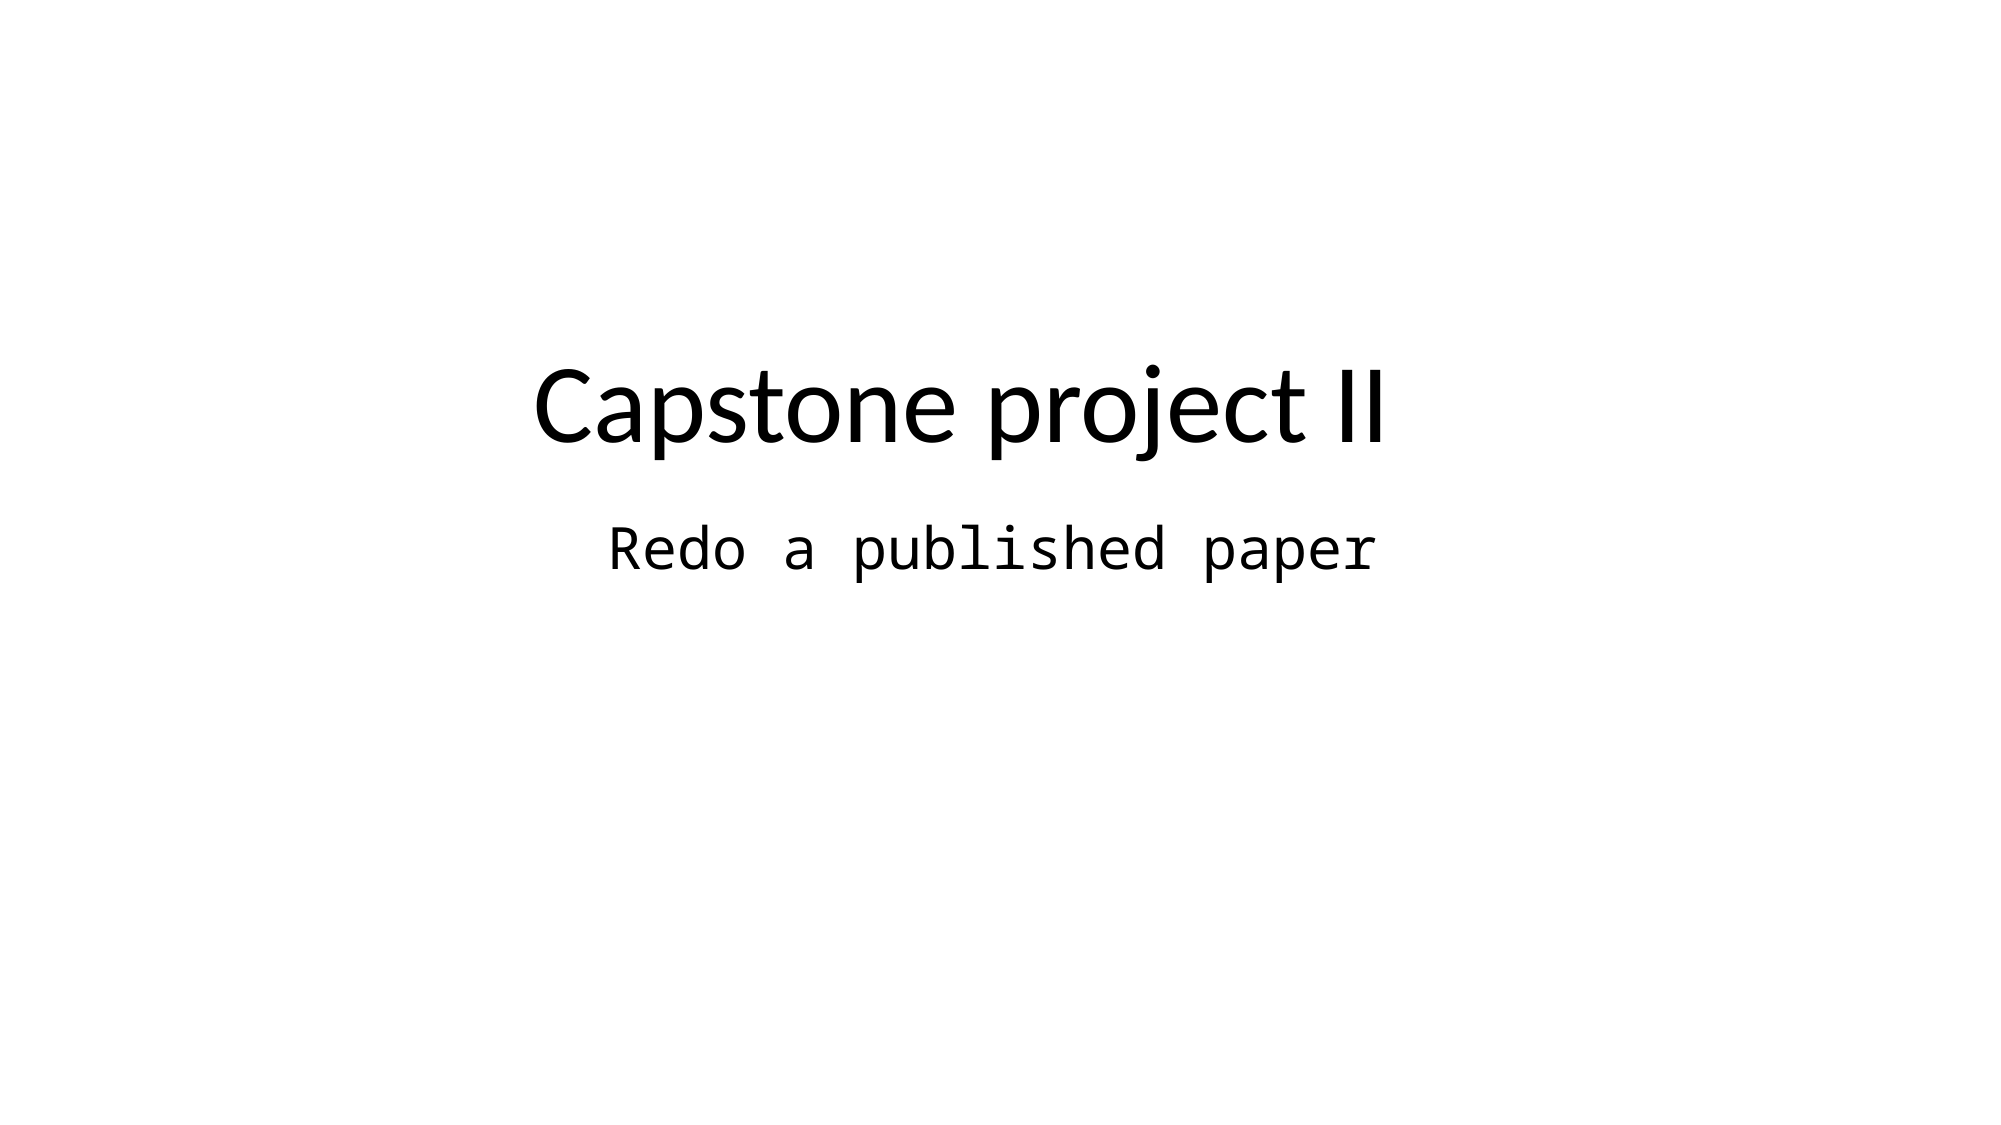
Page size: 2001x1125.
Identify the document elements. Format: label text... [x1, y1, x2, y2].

text_box Redo a published paper [237, 503, 1747, 589]
text_box Capstone project II [518, 322, 1519, 472]
